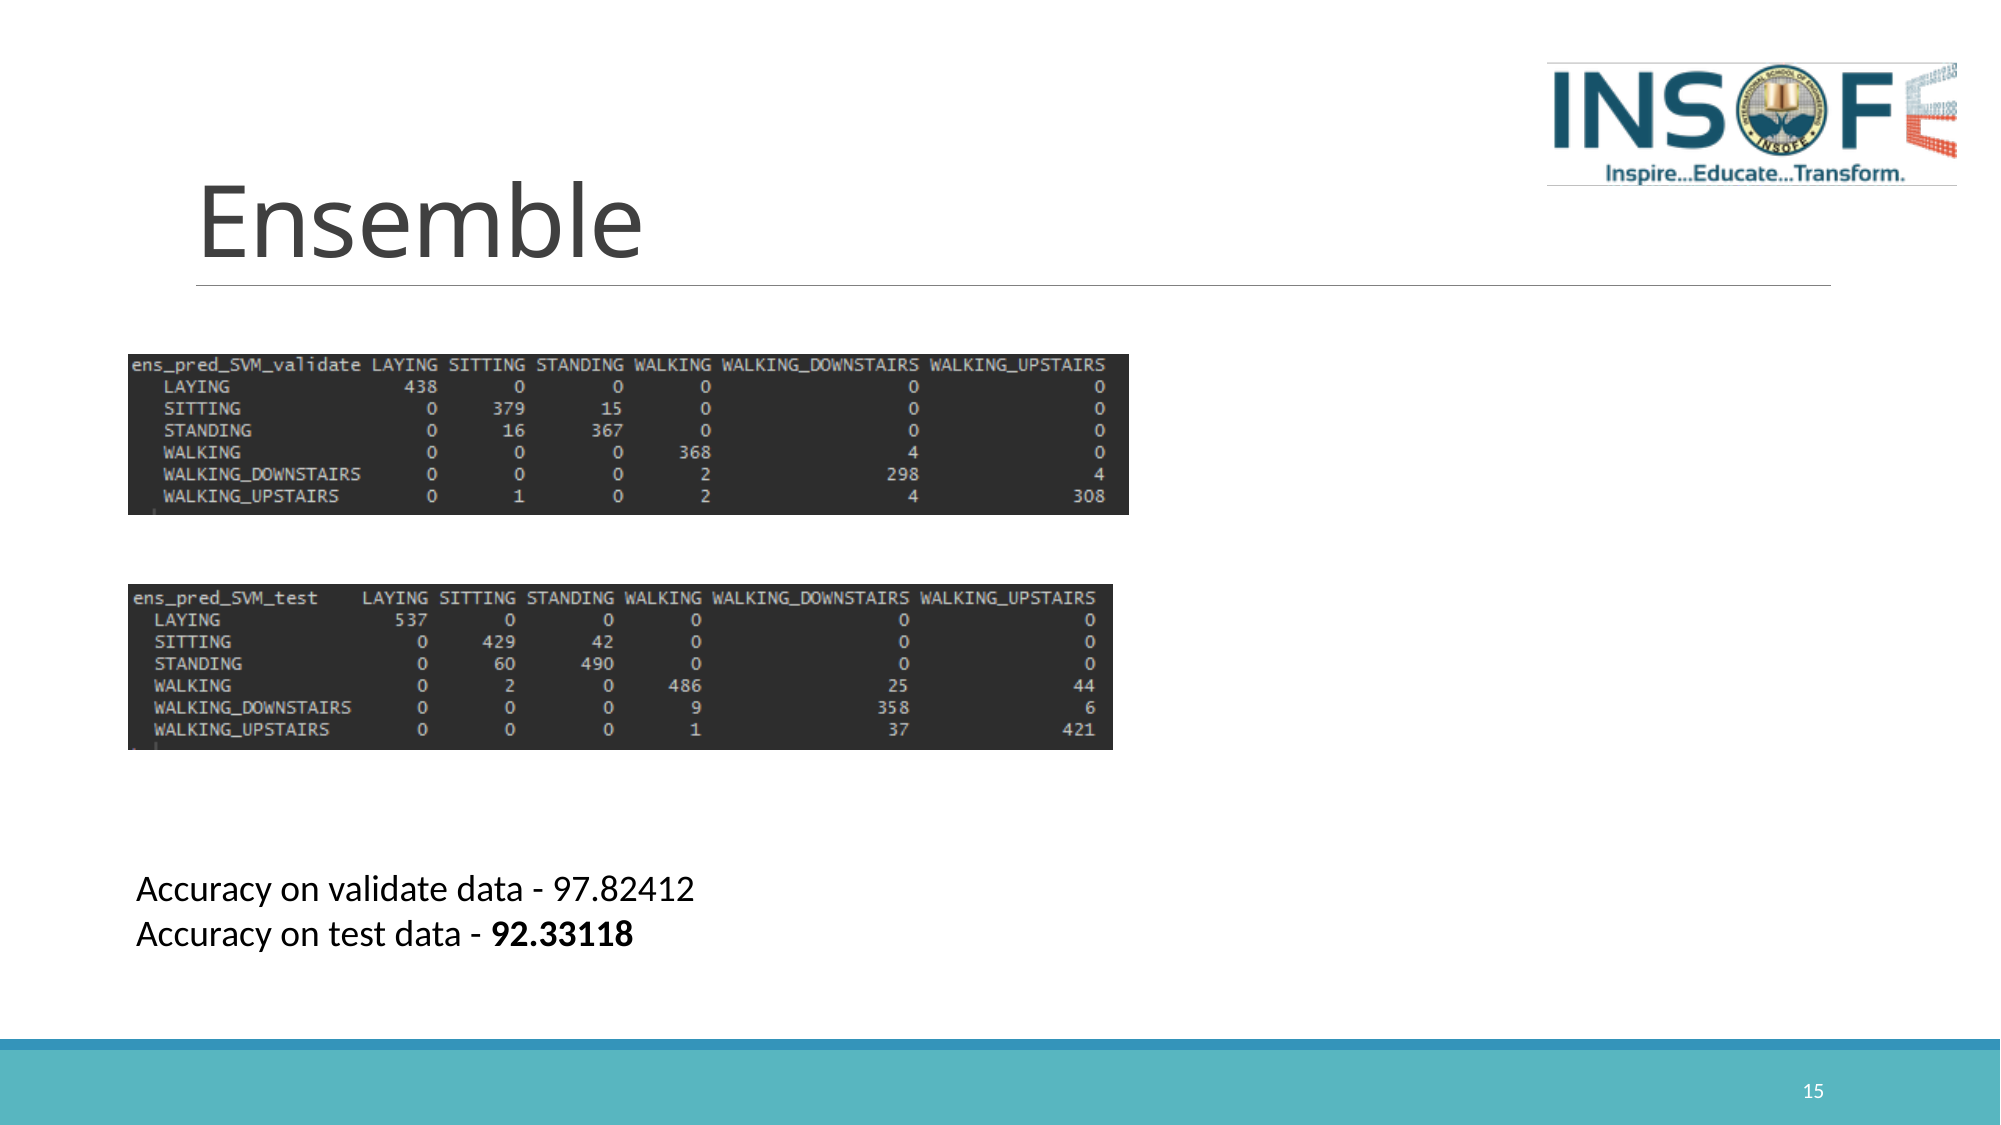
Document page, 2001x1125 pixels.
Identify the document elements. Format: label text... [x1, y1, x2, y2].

text_box Accuracy on validate data - 97.82412 Accuracy on test data - 92.33118 [121, 856, 944, 962]
picture [1547, 21, 1957, 228]
picture [127, 583, 1114, 751]
picture [127, 353, 1129, 516]
slide_number 15 [1624, 1059, 1840, 1120]
title Ensemble [180, 47, 1830, 285]
